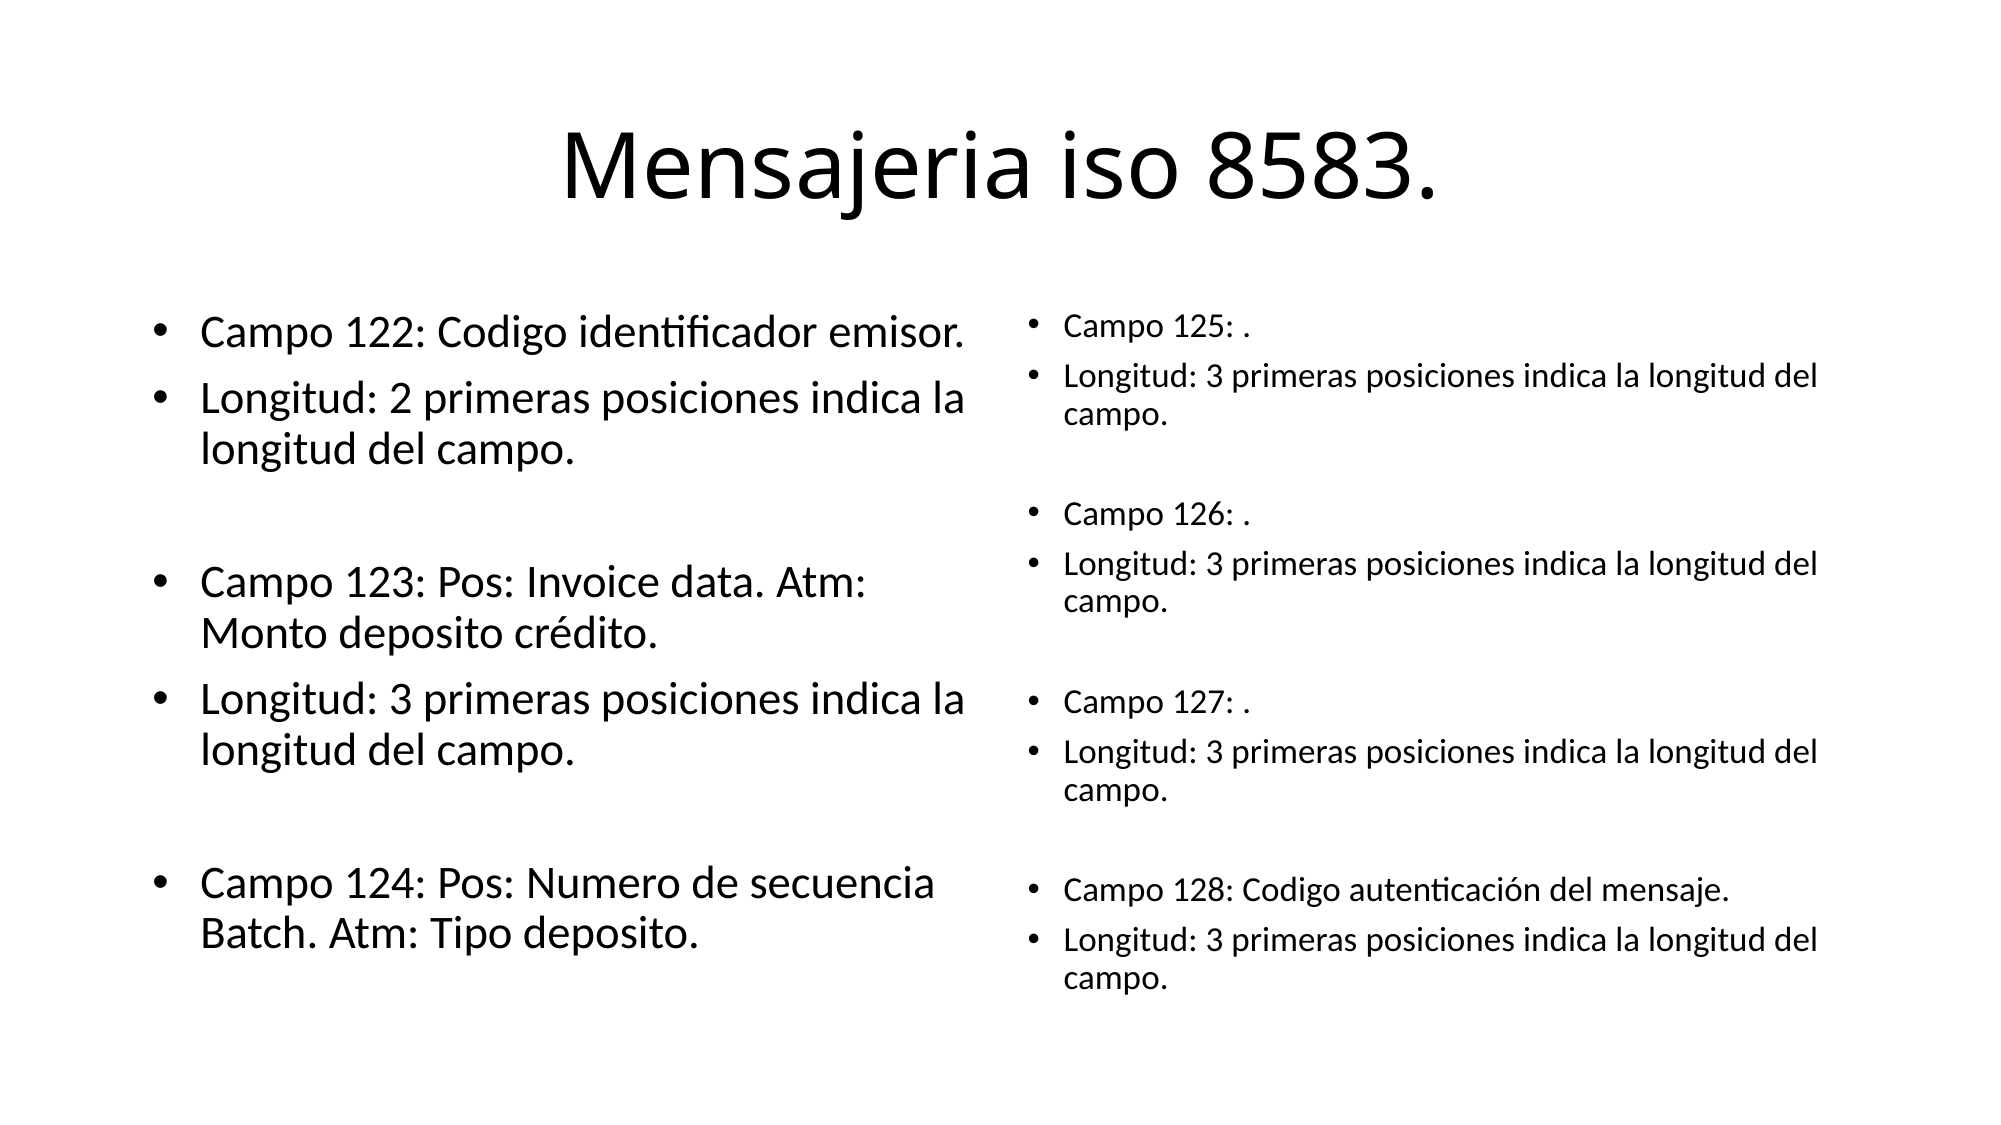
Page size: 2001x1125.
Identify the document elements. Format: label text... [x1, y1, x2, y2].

list Campo 125: . Longitud: 3 primeras posiciones indica la longitud del campo. Campo 126: . Longitud: 3 primeras posiciones indica la longitud del campo. Campo 127: . Longitud: 3 primeras posiciones indica la longitud del campo. Campo 128: Codigo autenticación del mensaje. Longitud: 3 primeras posiciones indica la longitud del campo. [1012, 299, 1863, 1014]
title Mensajeria iso 8583. [137, 59, 1863, 278]
list Campo 122: Codigo identificador emisor. Longitud: 2 primeras posiciones indica la longitud del campo. Campo 123: Pos: Invoice data. Atm: Monto deposito crédito. Longitud: 3 primeras posiciones indica la longitud del campo. Campo 124: Pos: Numero de secuencia Batch. Atm: Tipo deposito. [137, 299, 988, 1014]
